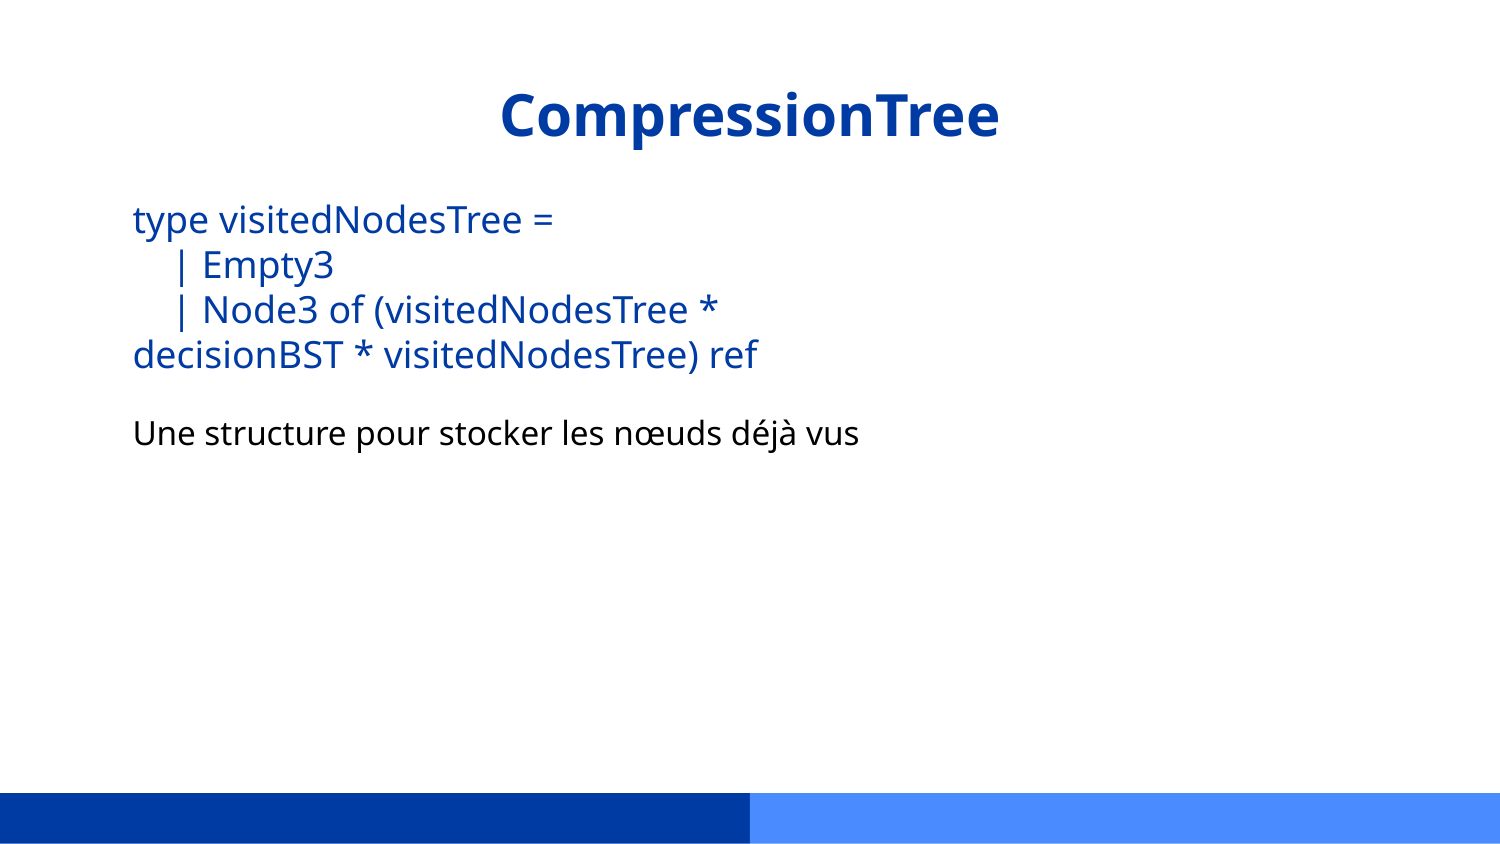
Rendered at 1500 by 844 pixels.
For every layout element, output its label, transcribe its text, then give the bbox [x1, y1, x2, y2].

title CompressionTree [117, 62, 1383, 157]
text_box Une structure pour stocker les nœuds déjà vus [117, 404, 1383, 460]
text_box type visitedNodesTree = | Empty3 | Node3 of (visitedNodesTree * decisionBST * visitedNodesTree) ref [117, 188, 868, 384]
